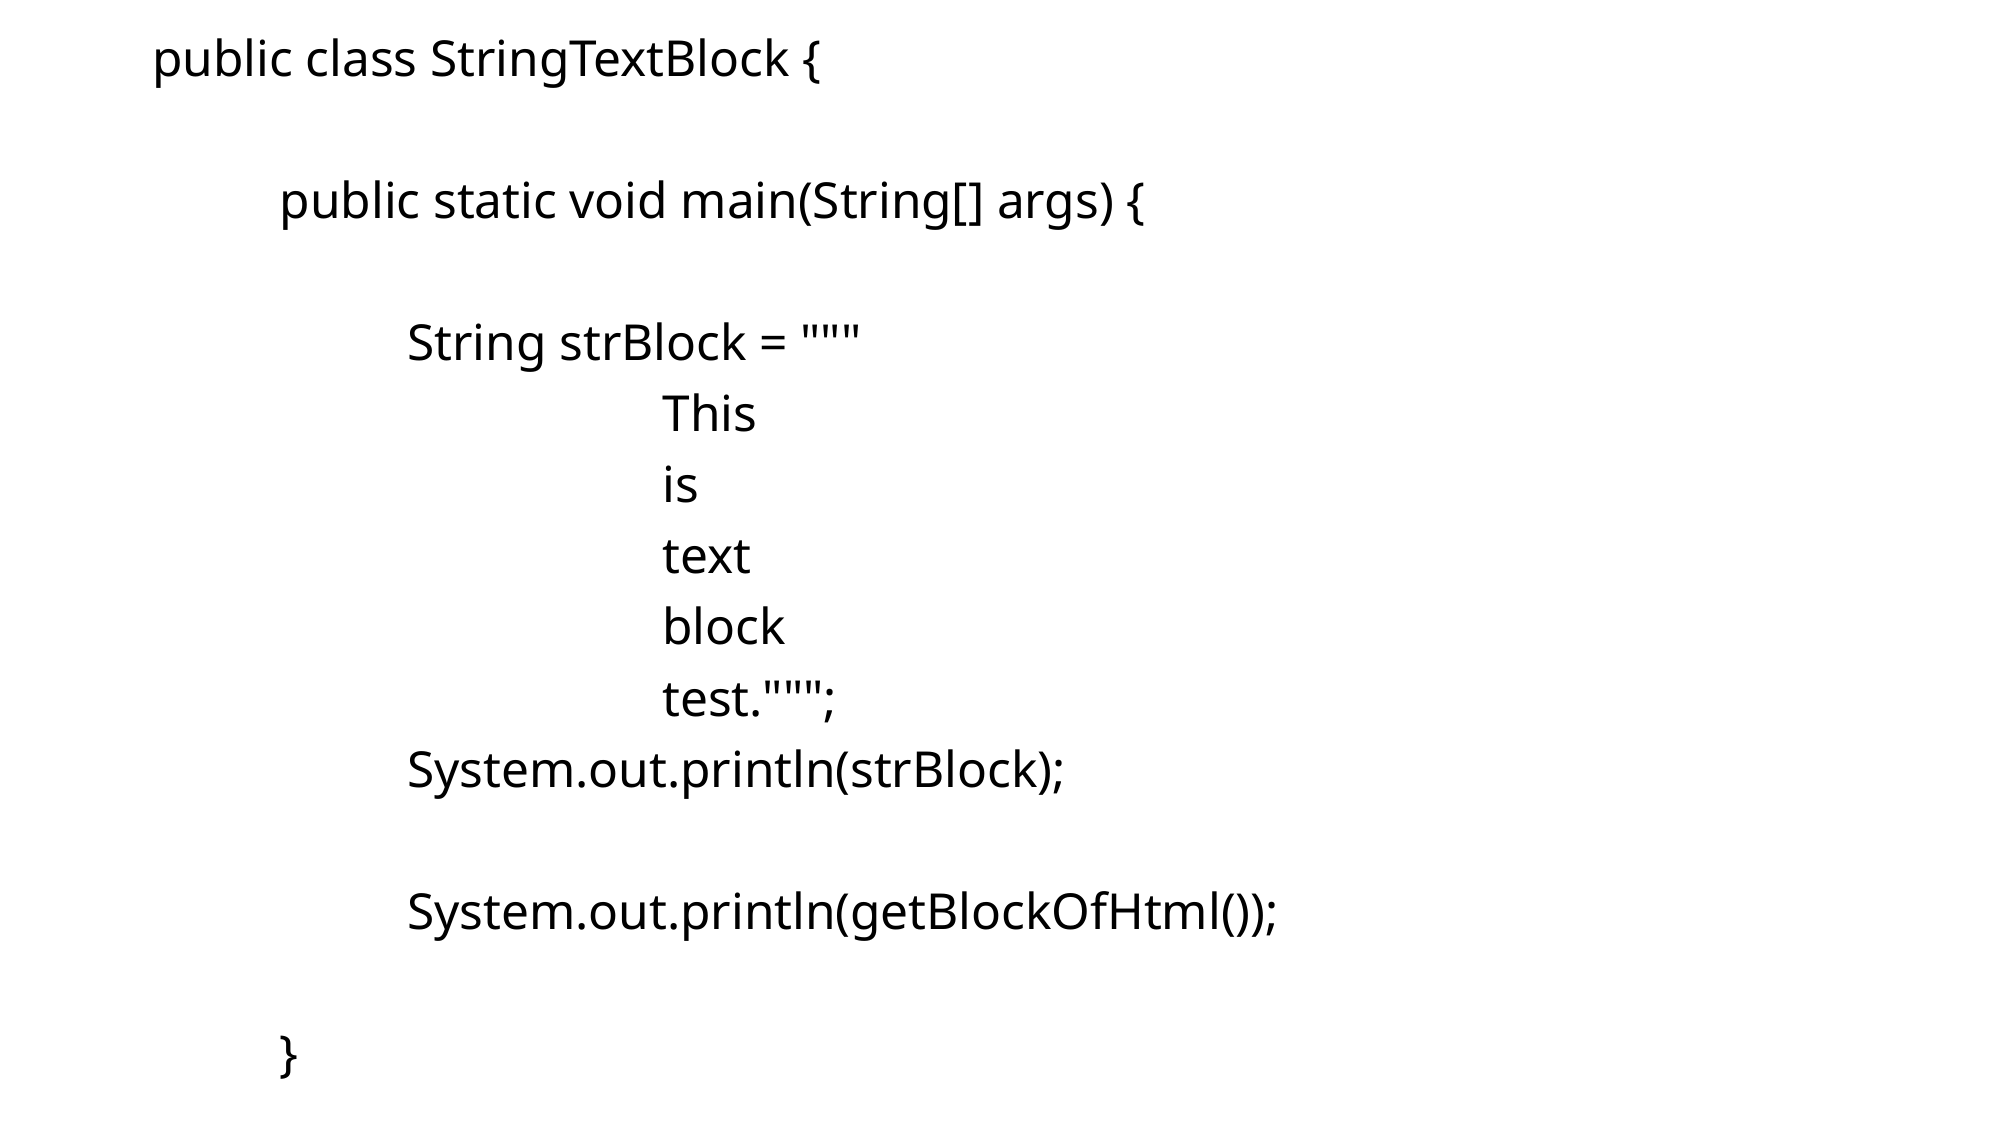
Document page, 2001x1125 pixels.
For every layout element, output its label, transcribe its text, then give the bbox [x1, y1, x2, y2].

list public class StringTextBlock { public static void main(String[] args) { String strBlock = """ This is text block test."""; System.out.println(strBlock); System.out.println(getBlockOfHtml()); } [137, 25, 1863, 1090]
